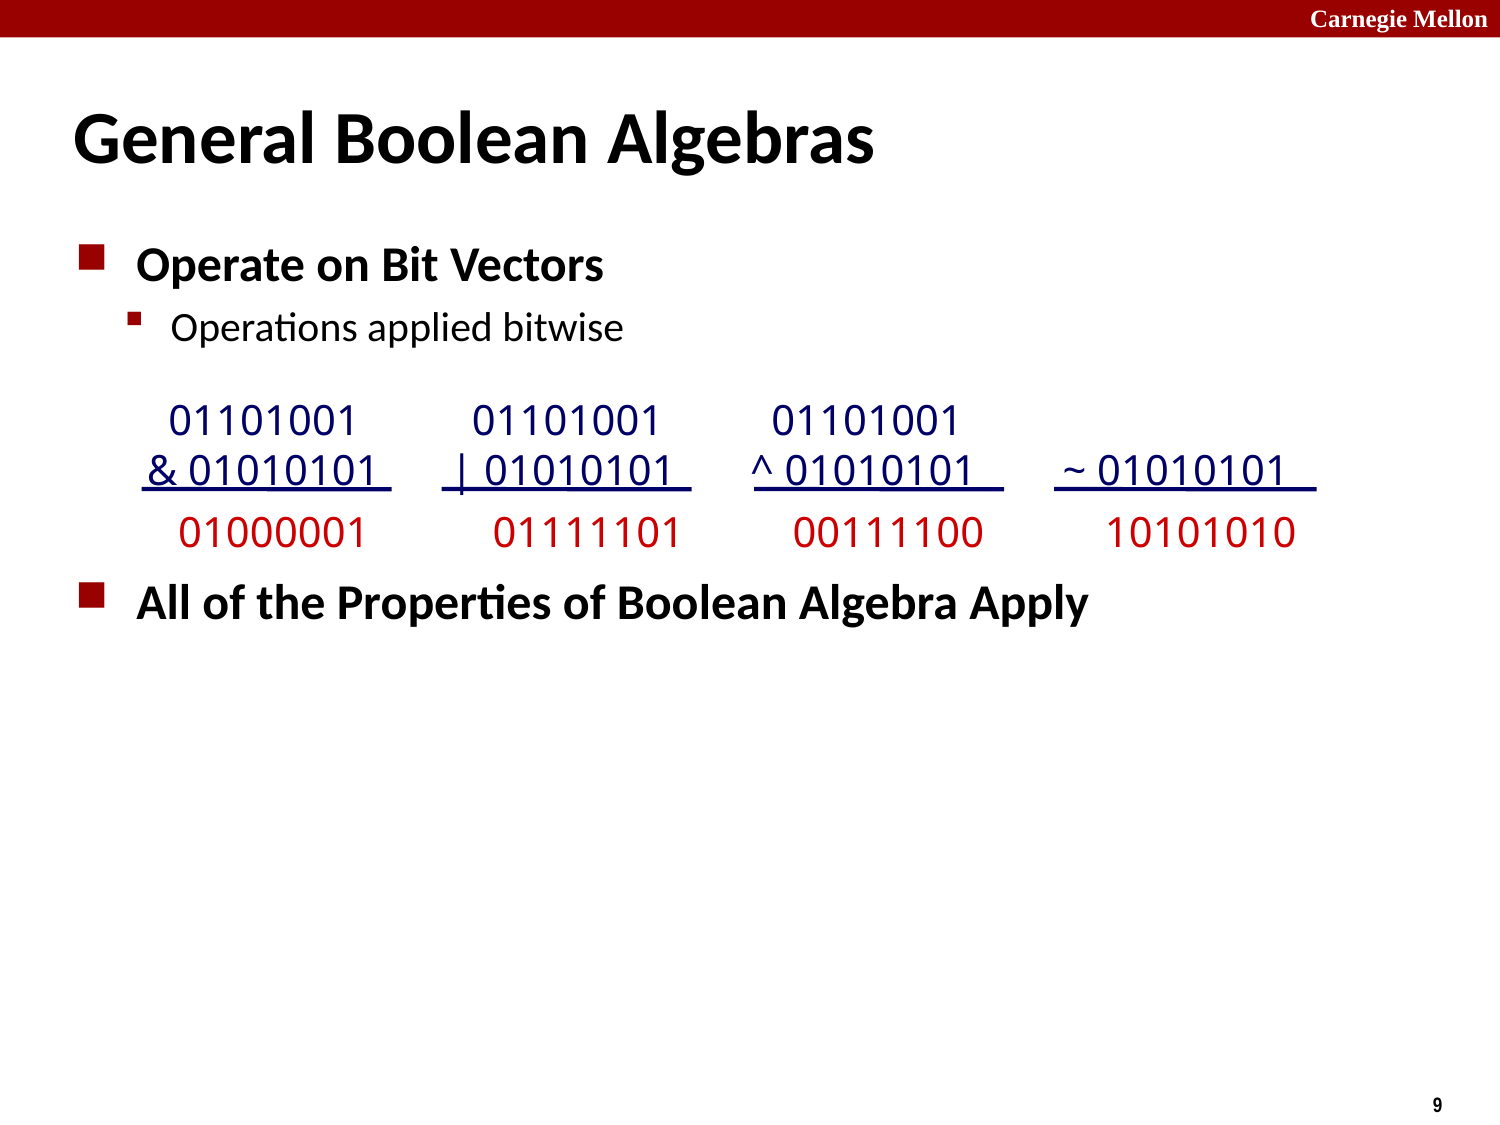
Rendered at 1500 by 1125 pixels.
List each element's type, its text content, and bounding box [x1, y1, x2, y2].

text_box ~ 01010101 10101010 [1054, 490, 1305, 553]
text_box 01101001 ^ 01010101 00111100 [741, 385, 992, 553]
text_box 01101001 | 01010101 01111101 [442, 385, 692, 489]
text_box 01101001 | 01010101 01111101 [442, 490, 692, 553]
text_box 01000001 [148, 497, 386, 565]
text_box ~ 01010101 10101010 [1054, 385, 1305, 489]
list Operate on Bit Vectors Operations applied bitwise All of the Properties of Boolean Algebra Apply [64, 223, 1361, 1040]
text_box 01111101 [484, 497, 700, 565]
title General Boolean Algebras [58, 71, 1305, 197]
text_box 00111100 [784, 497, 1000, 565]
text_box 01101001 & 01010101 01000001 [138, 385, 396, 553]
text_box 10101010 [1096, 497, 1312, 565]
